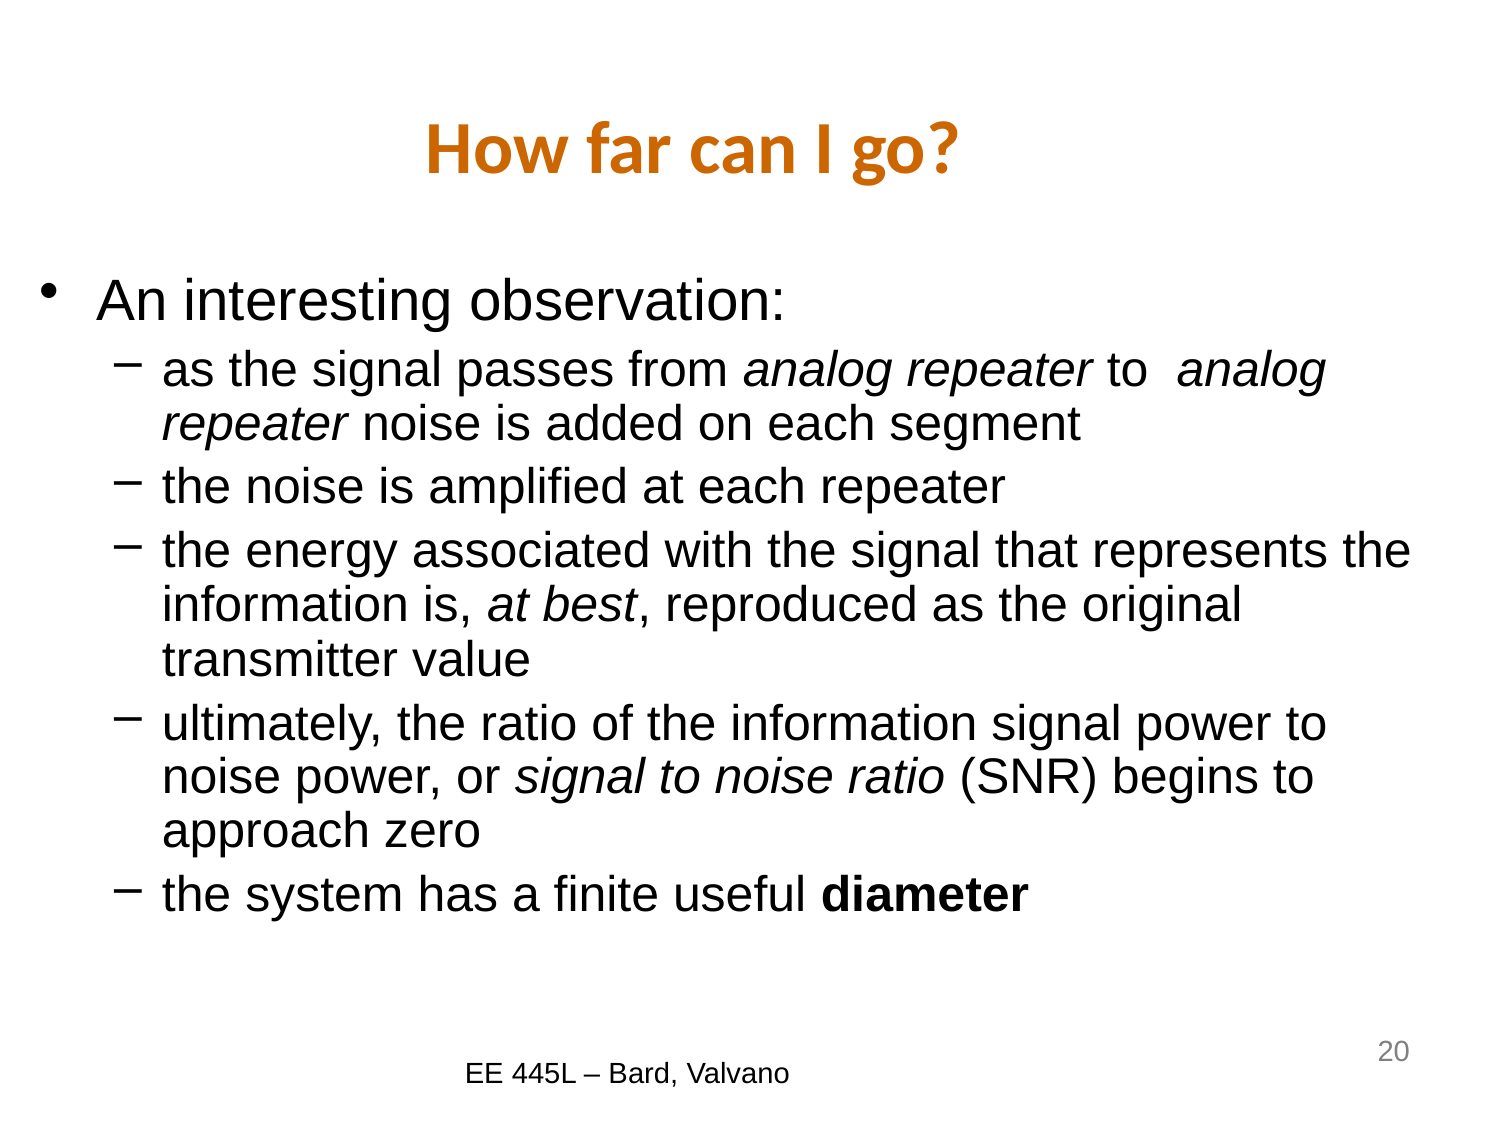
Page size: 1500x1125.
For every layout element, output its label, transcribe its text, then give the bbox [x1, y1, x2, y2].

list An interesting observation: as the signal passes from analog repeater to analog repeater noise is added on each segment the noise is amplified at each repeater the energy associated with the signal that represents the information is, at best, reproduced as the original transmitter value ultimately, the ratio of the information signal power to noise power, or signal to noise ratio (SNR) begins to approach zero the system has a finite useful diameter [24, 262, 1463, 971]
slide_number 20 [1074, 1024, 1425, 1103]
title How far can I go? [0, 50, 1388, 238]
text_box EE 445L – Bard, Valvano [450, 1046, 1100, 1113]
